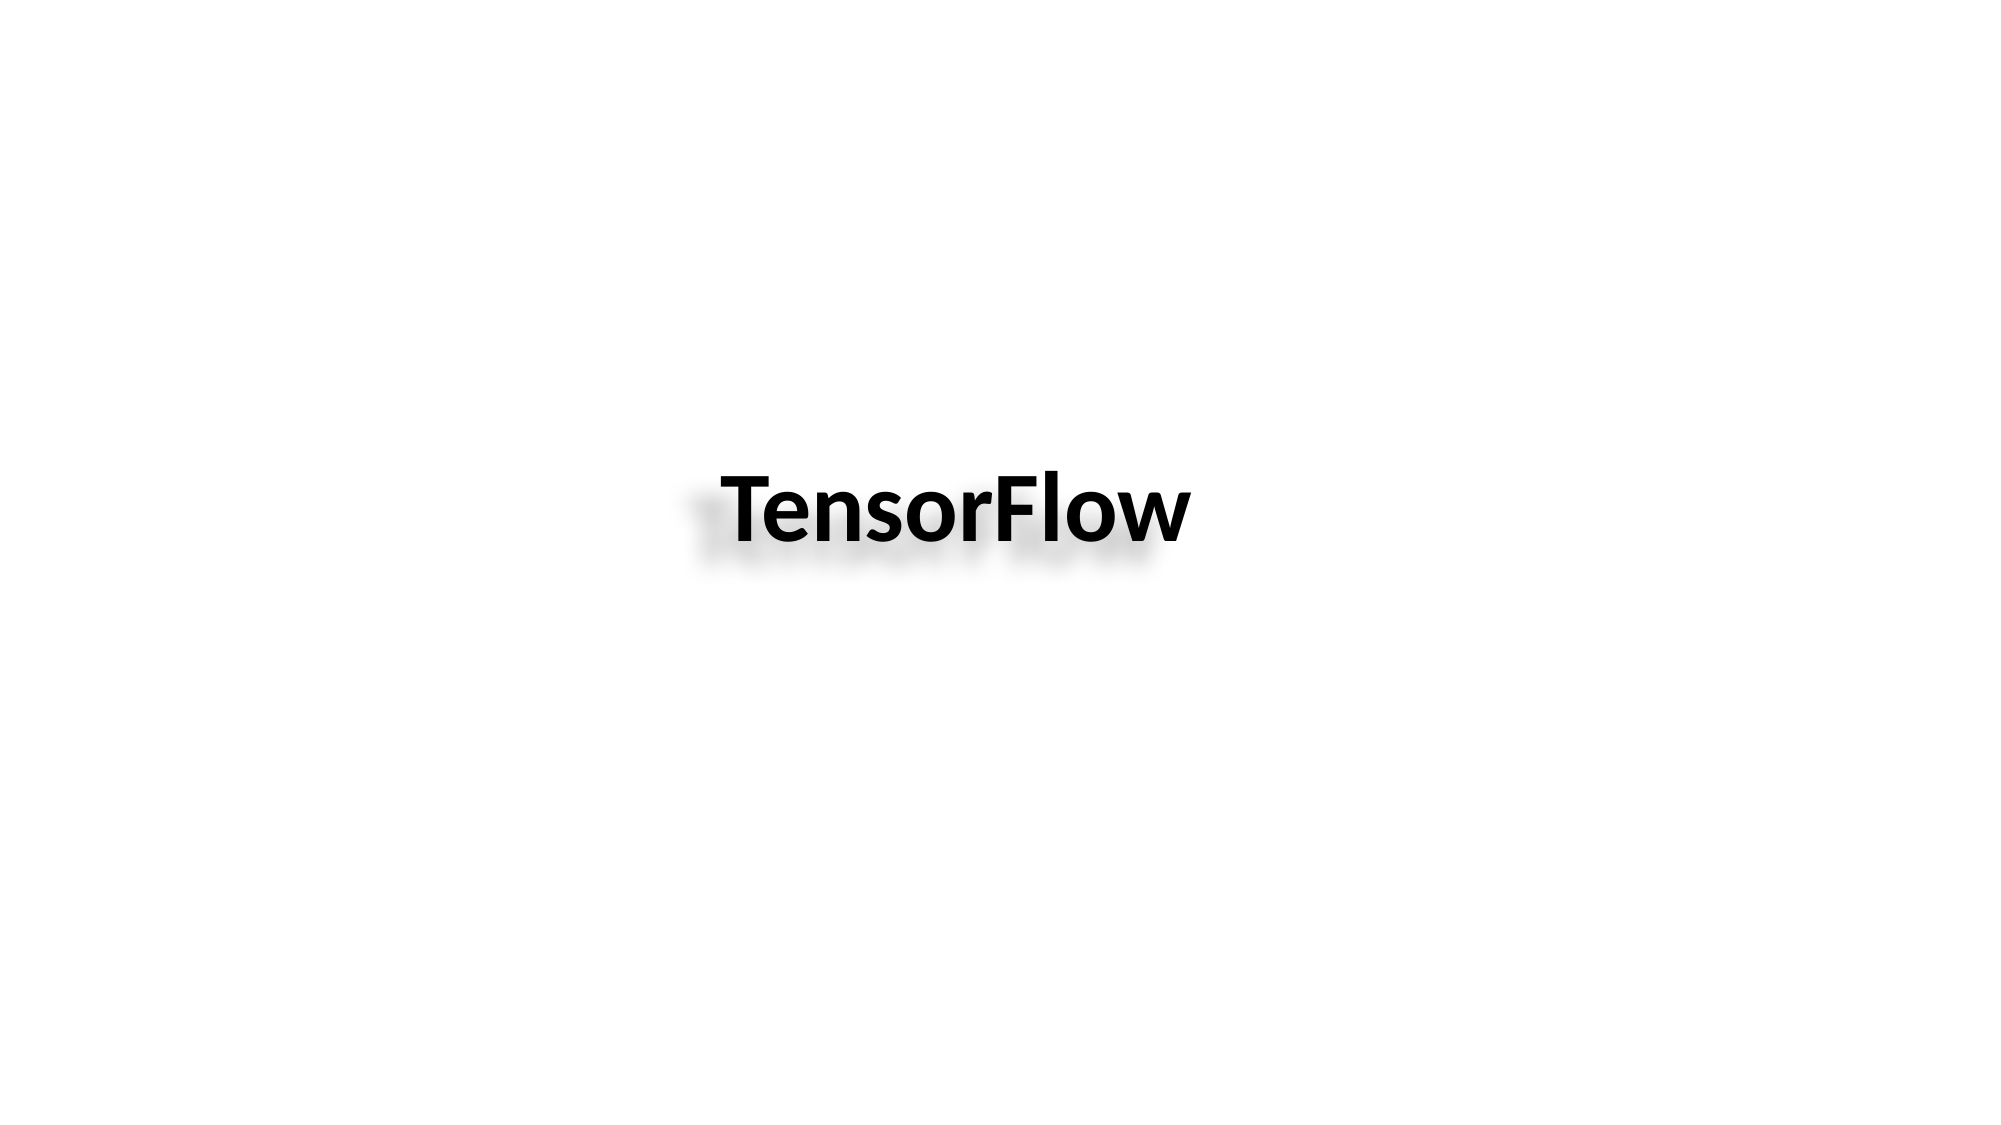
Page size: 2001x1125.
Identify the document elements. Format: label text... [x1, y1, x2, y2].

text_box TensorFlow [705, 433, 1241, 689]
